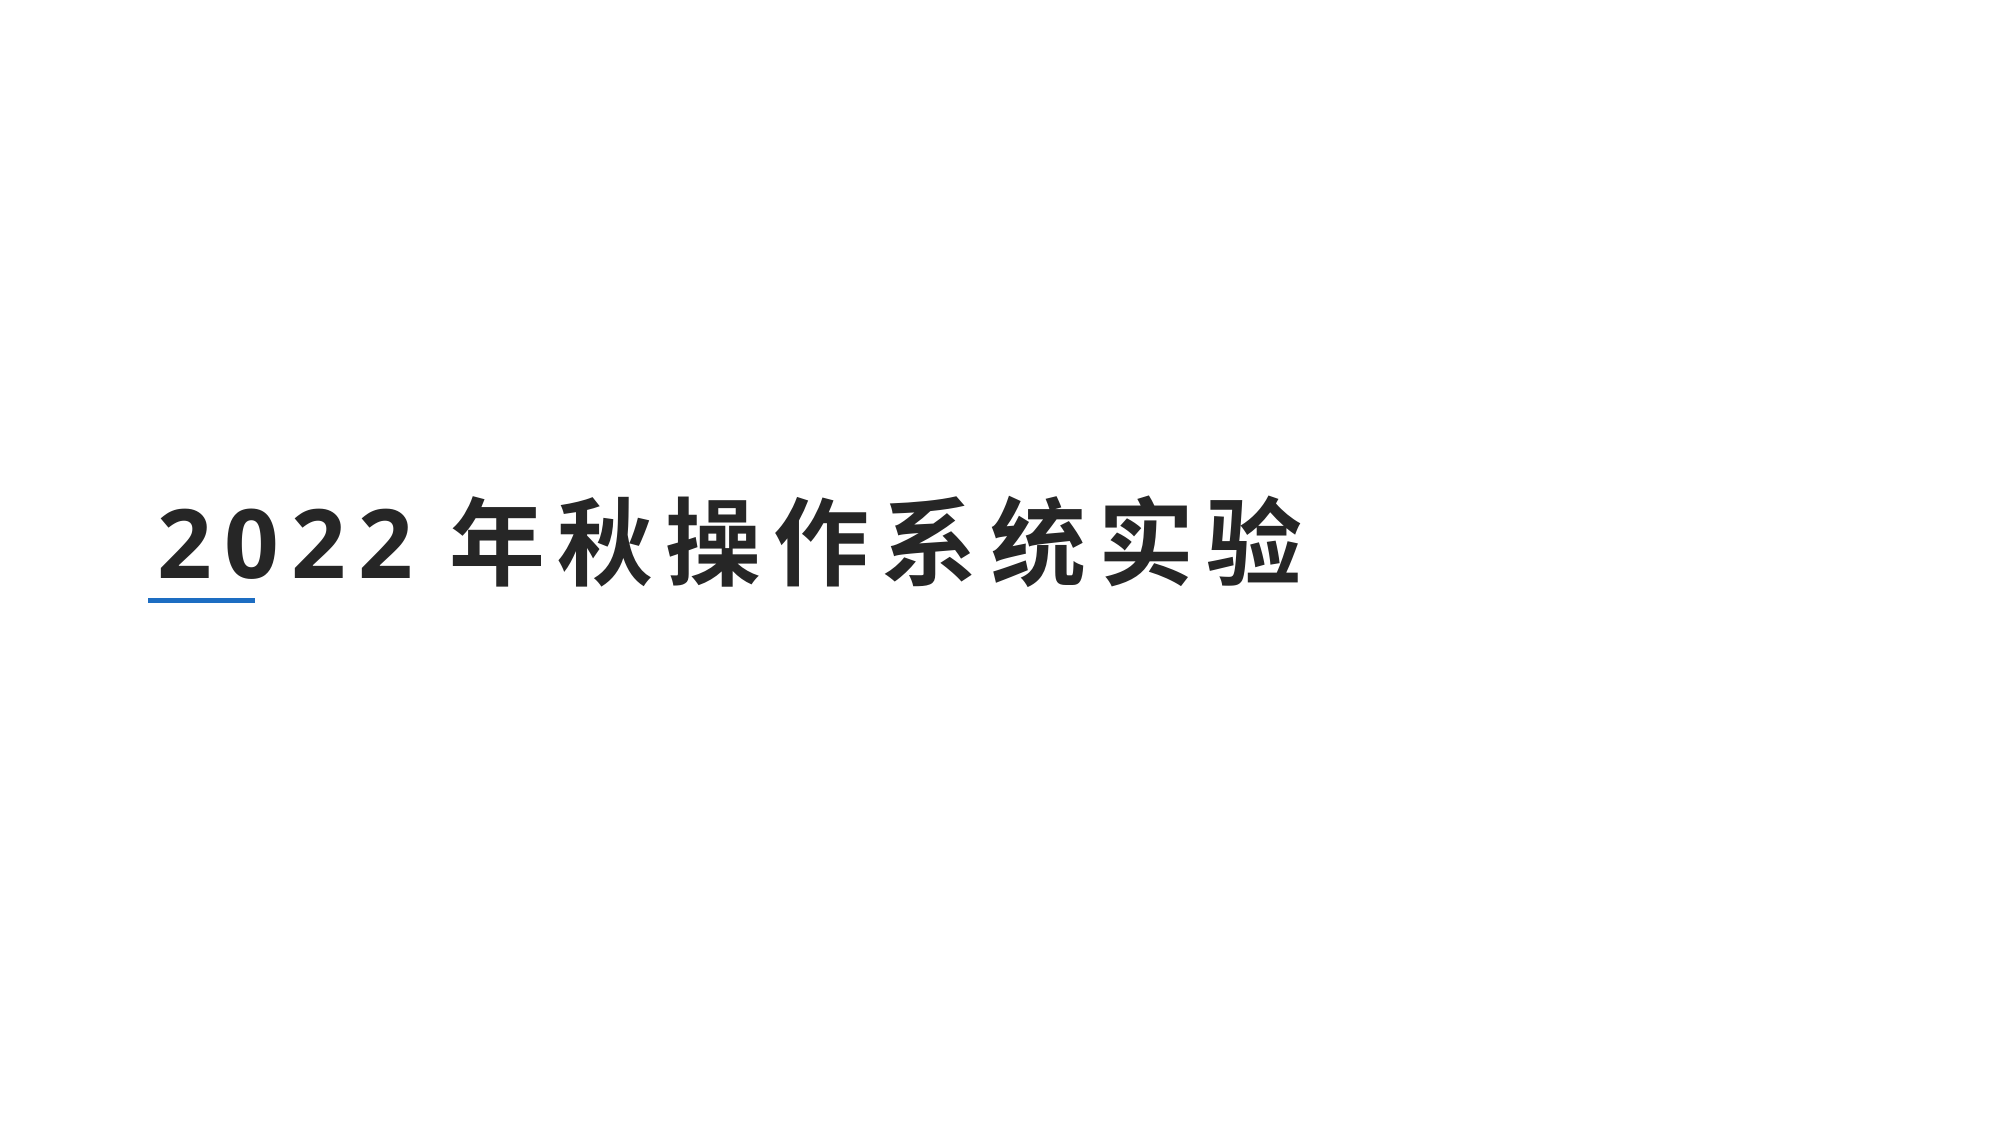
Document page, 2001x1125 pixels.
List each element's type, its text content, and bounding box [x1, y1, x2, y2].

title 2022年秋操作系统实验 [140, 378, 1609, 605]
